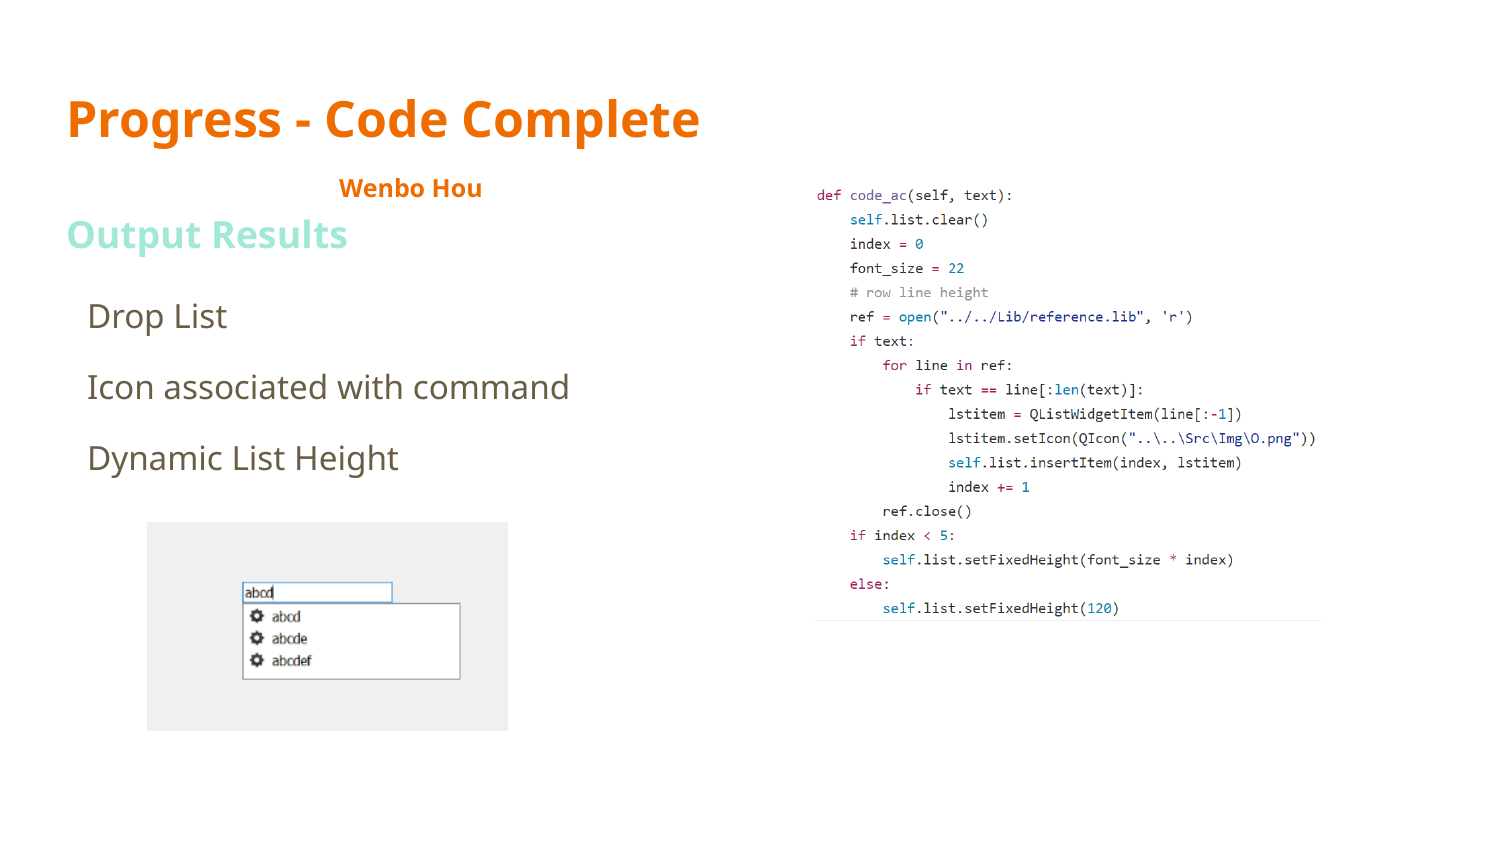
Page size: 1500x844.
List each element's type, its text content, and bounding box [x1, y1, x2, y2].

list Output Results Drop List Icon associated with command Dynamic List Height [51, 189, 708, 731]
picture [815, 188, 1323, 624]
title Progress - Code Complete Wenbo Hou [51, 72, 1449, 189]
picture [147, 521, 508, 732]
